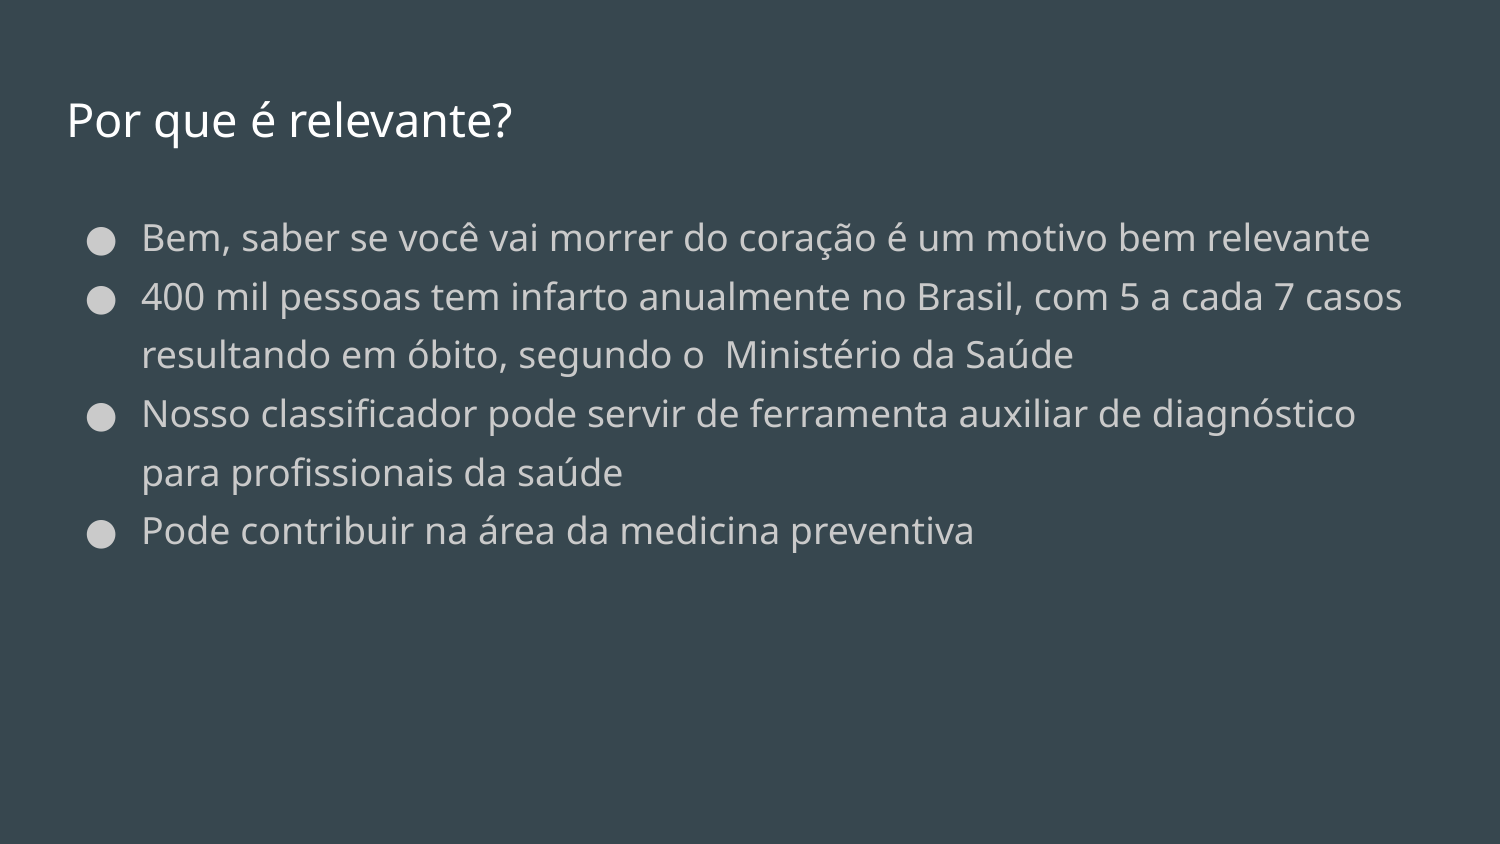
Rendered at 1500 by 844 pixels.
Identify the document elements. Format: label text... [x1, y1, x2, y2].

title Por que é relevante? [51, 72, 1449, 167]
list Bem, saber se você vai morrer do coração é um motivo bem relevante 400 mil pessoas tem infarto anualmente no Brasil, com 5 a cada 7 casos resultando em óbito, segundo o Ministério da Saúde Nosso classificador pode servir de ferramenta auxiliar de diagnóstico para profissionais da saúde Pode contribuir na área da medicina preventiva [51, 189, 1449, 750]
